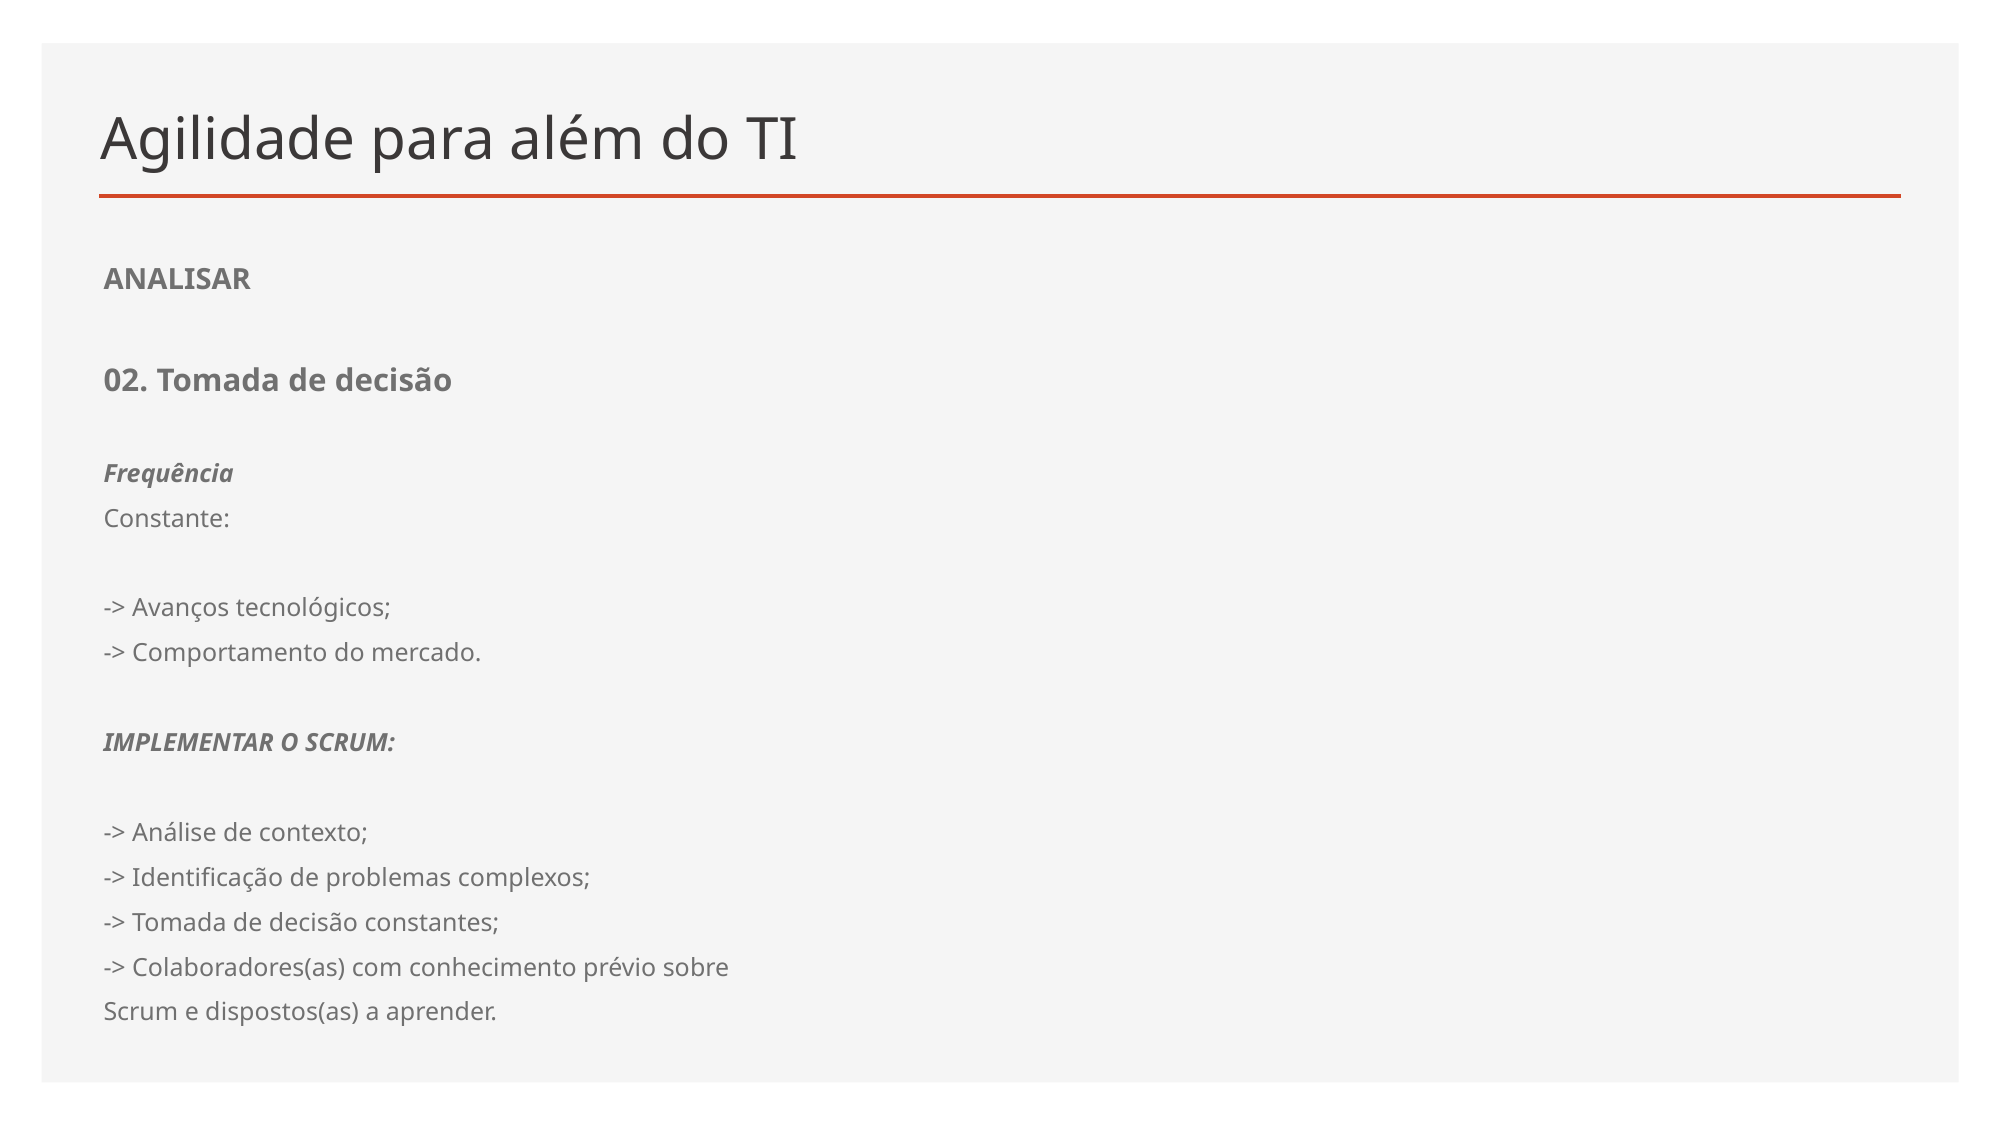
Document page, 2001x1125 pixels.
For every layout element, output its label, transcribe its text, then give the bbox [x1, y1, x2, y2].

title Agilidade para além do TI [85, 73, 1214, 179]
list ANALISAR 02. Tomada de decisão Frequência Constante: -> Avanços tecnológicos; -> Comportamento do mercado. IMPLEMENTAR O SCRUM: -> Análise de contexto; -> Identificação de problemas complexos; -> Tomada de decisão constantes; -> Colaboradores(as) com conhecimento prévio sobre Scrum e dispostos(as) a aprender. [88, 235, 813, 1070]
